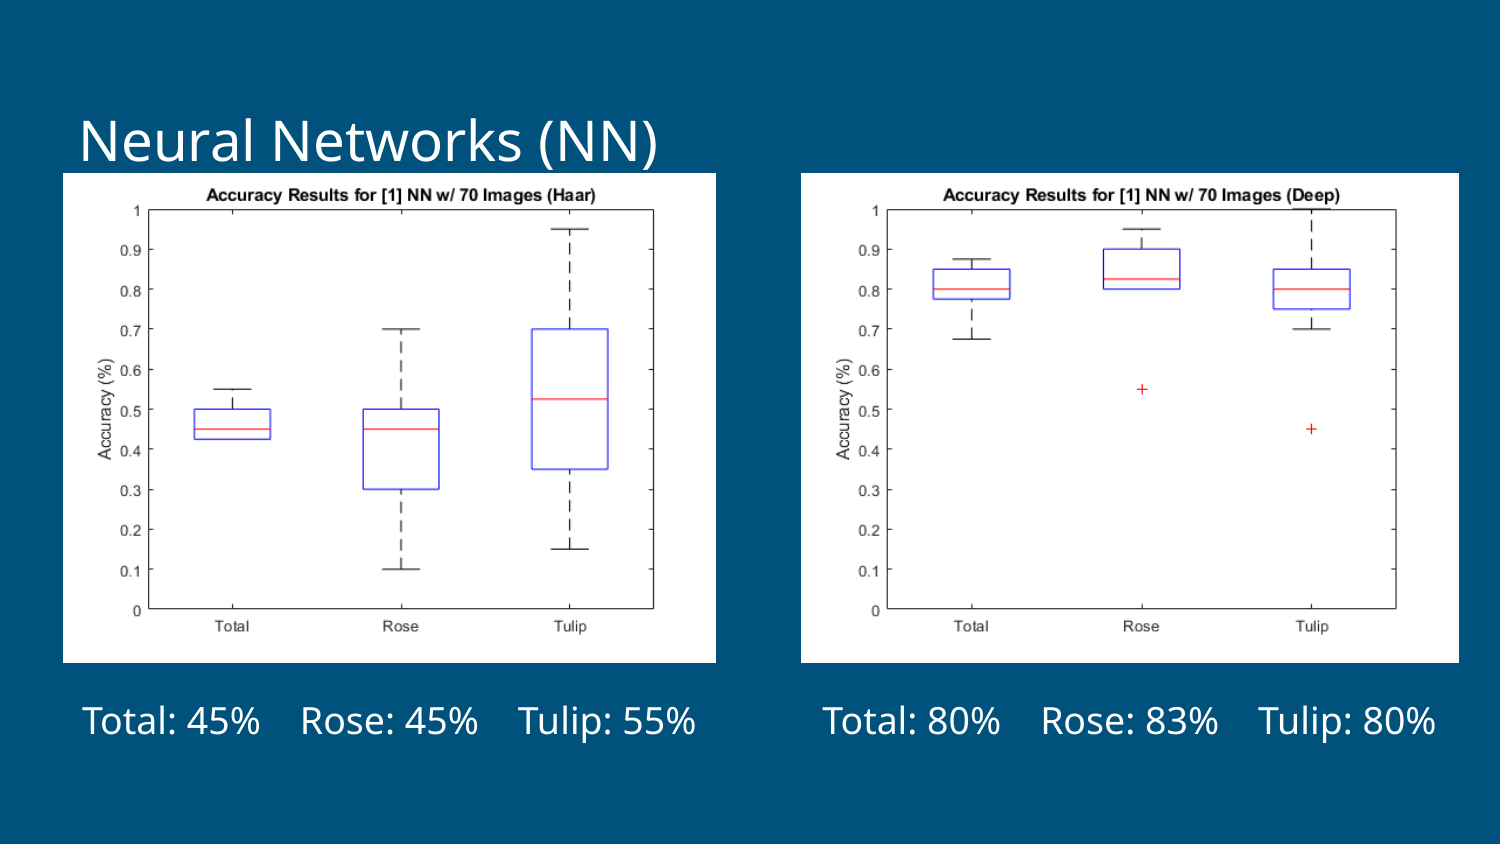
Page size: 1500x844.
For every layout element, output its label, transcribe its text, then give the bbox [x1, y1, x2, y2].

picture [64, 174, 715, 662]
title Neural Networks (NN) [63, 75, 1437, 188]
list Total: 45% Rose: 45% Tulip: 55% [59, 675, 720, 844]
list Total: 80% Rose: 83% Tulip: 80% [749, 675, 1500, 844]
picture [802, 174, 1458, 662]
